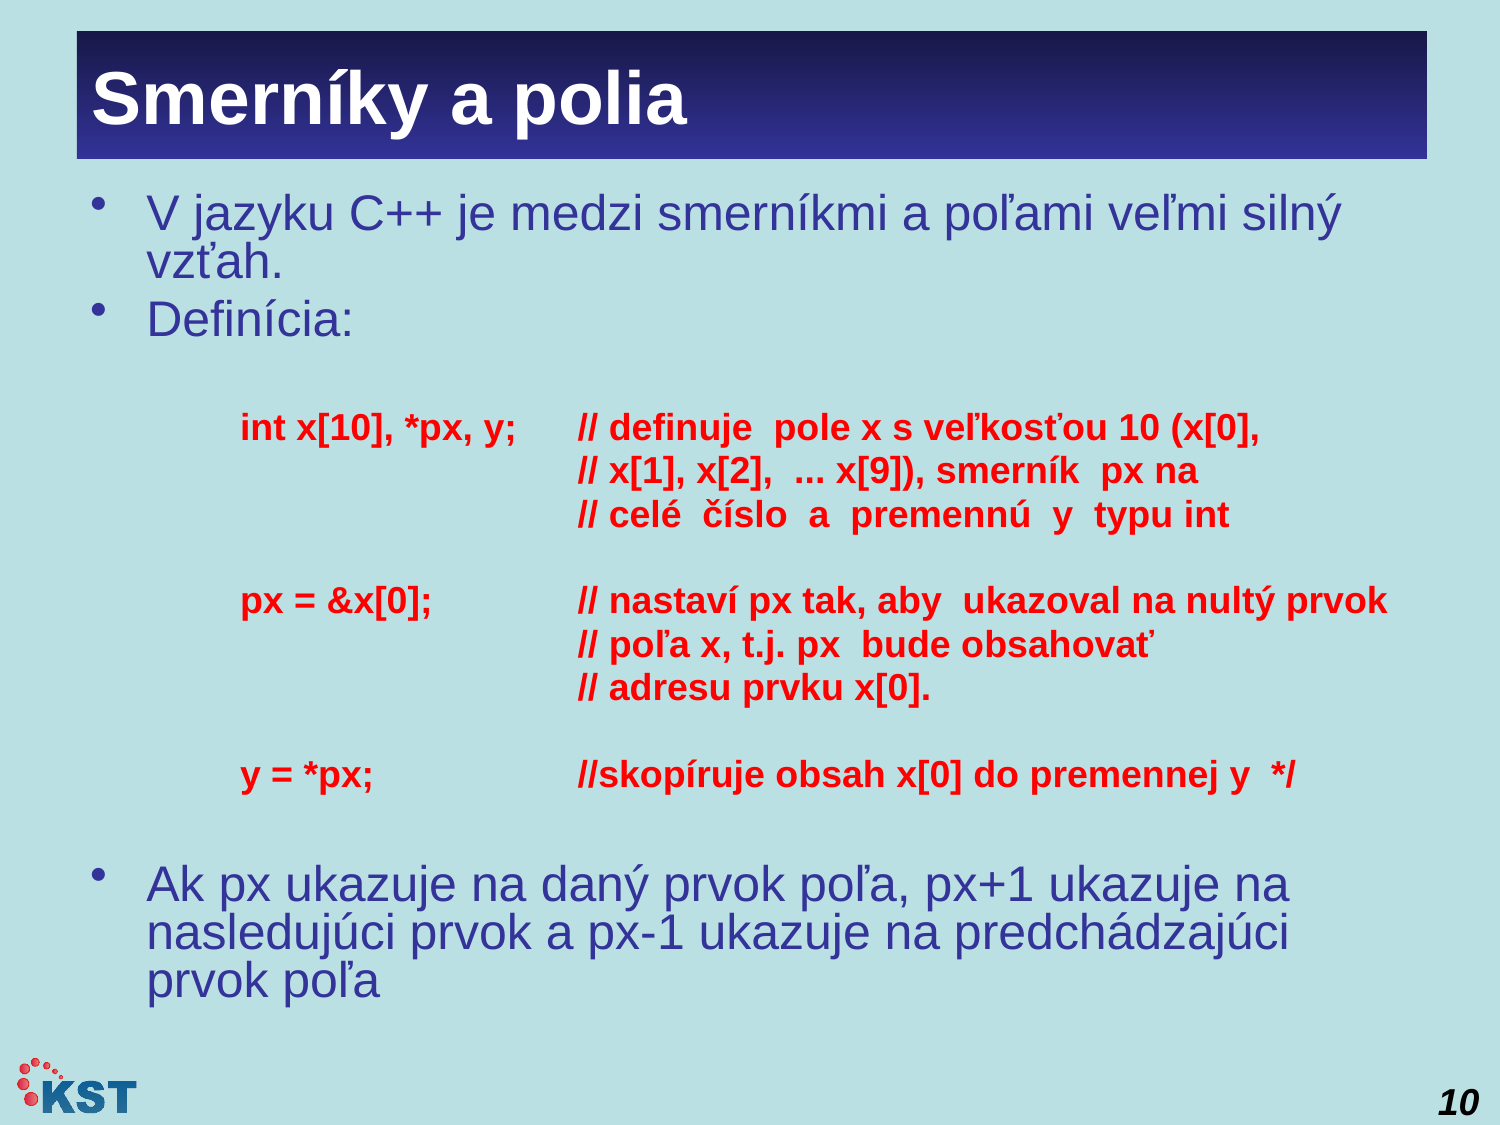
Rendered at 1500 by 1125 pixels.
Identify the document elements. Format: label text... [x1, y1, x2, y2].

picture [17, 1058, 140, 1118]
list V jazyku C++ je medzi smerníkmi a poľami veľmi silný vzťah. Definícia: int x[10], *px, y; // definuje pole x s veľkosťou 10 (x[0], // x[1], x[2], ... x[9]), smerník px na // celé číslo a premennú y typu int px = &x[0]; // nastaví px tak, aby ukazoval na nultý prvok // poľa x, t.j. px bude obsahovať // adresu prvku x[0]. y = *px; //skopíruje obsah x[0] do premennej y */ Ak px ukazuje na daný prvok poľa, px+1 ukazuje na nasledujúci prvok a px-1 ukazuje na predchádzajúci prvok poľa [75, 184, 1425, 1125]
slide_number 10 [1413, 1070, 1495, 1118]
title Smerníky a polia [76, 30, 1428, 159]
